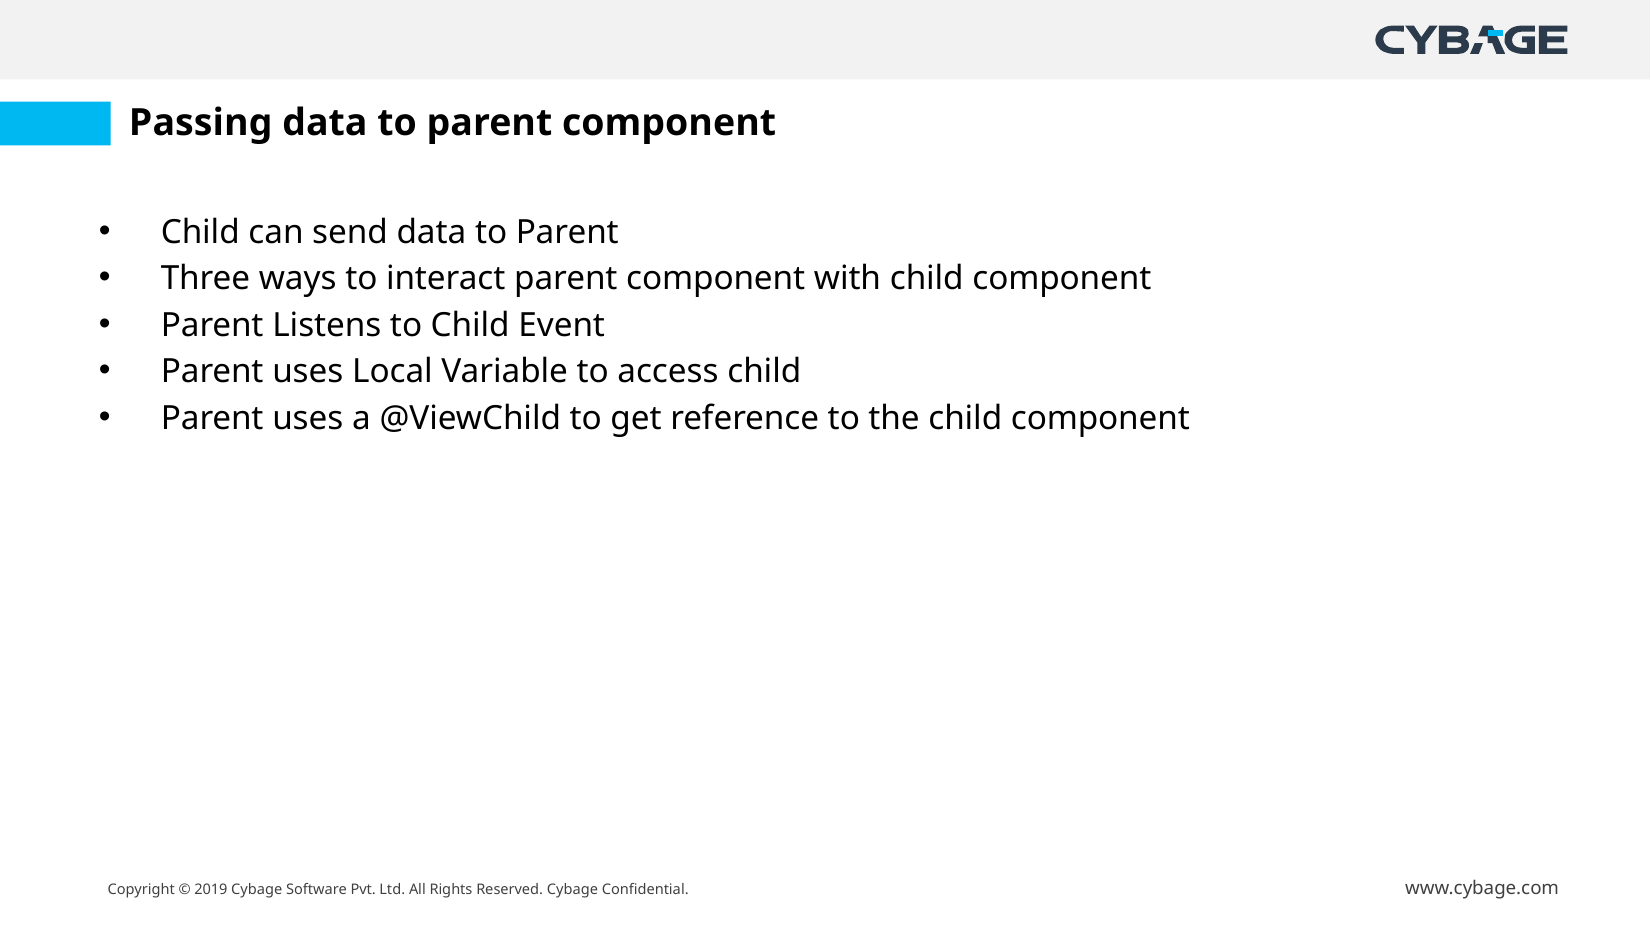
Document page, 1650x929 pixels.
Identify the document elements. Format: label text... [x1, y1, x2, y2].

list Child can send data to Parent Three ways to interact parent component with child component Parent Listens to Child Event Parent uses Local Variable to access child Parent uses a @ViewChild to get reference to the child component [82, 201, 1568, 815]
title Passing data to parent component [112, 89, 1598, 171]
